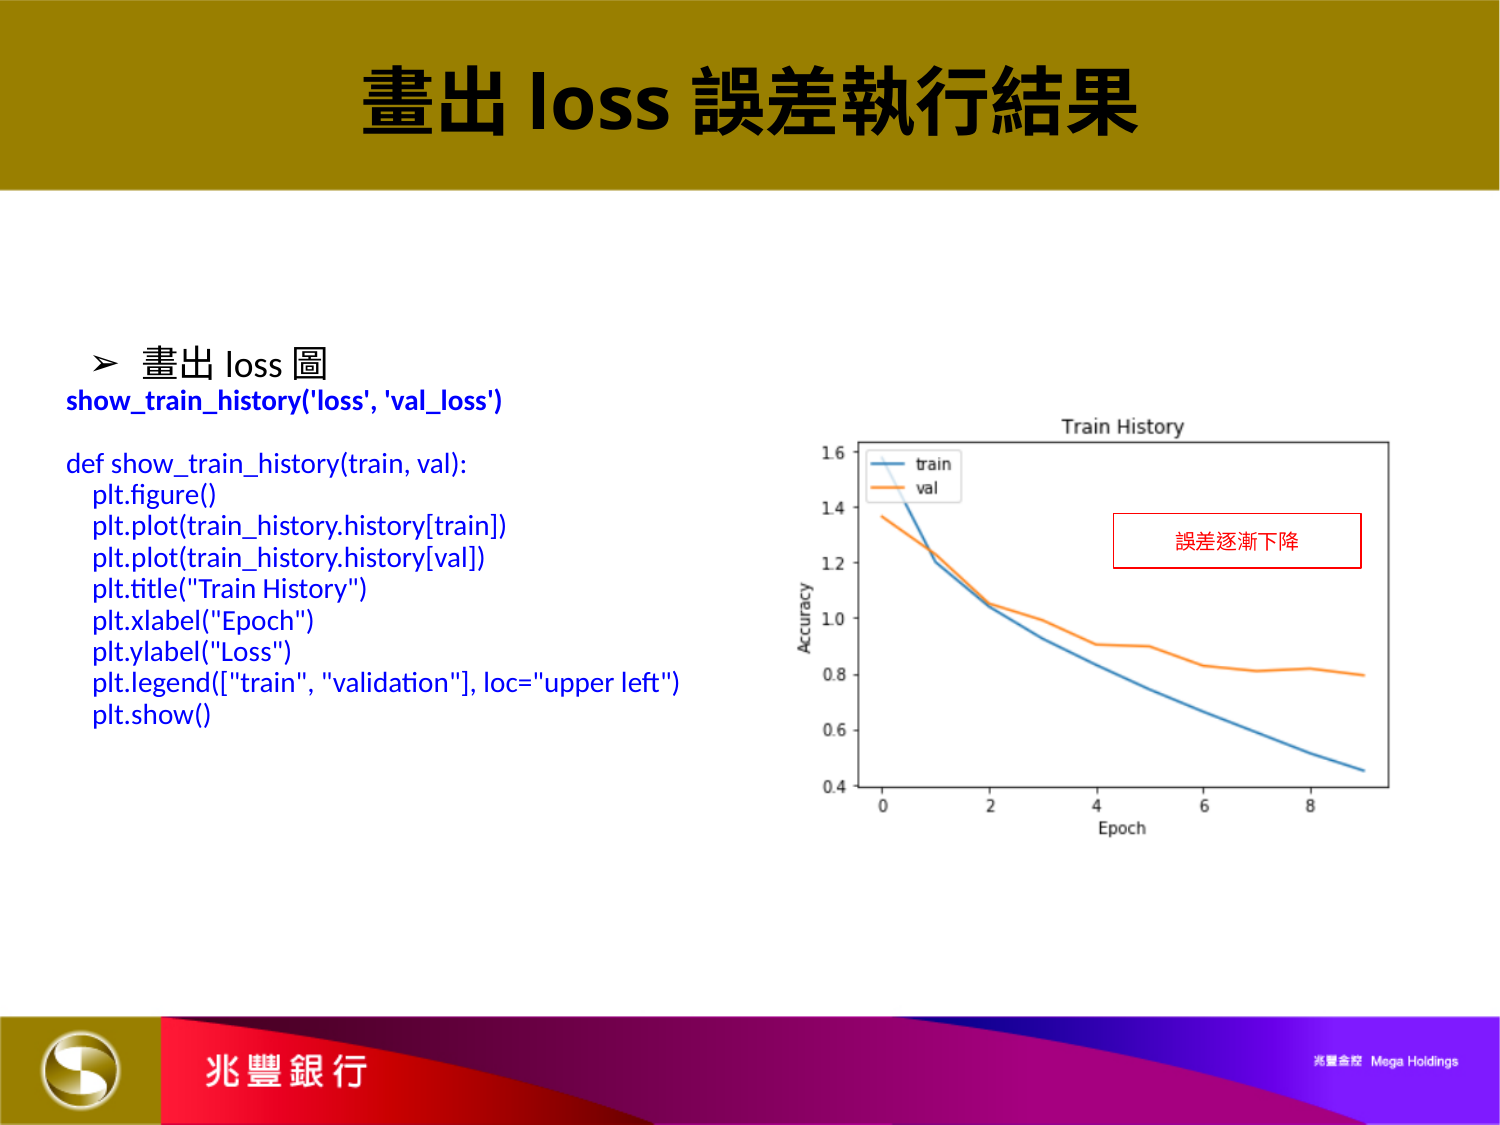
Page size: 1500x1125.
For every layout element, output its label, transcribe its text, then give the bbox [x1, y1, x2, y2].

title 畫出loss誤差執行結果 [51, 49, 1449, 144]
picture [0, 0, 1500, 1125]
list 畫出loss圖 show_train_history('loss', 'val_loss') def show_train_history(train, val): plt.figure() plt.plot(train_history.history[train]) plt.plot(train_history.history[val]) plt.title("Train History") plt.xlabel("Epoch") plt.ylabel("Loss") plt.legend(["train", "validation"], loc="upper left") plt.show() [51, 329, 708, 891]
